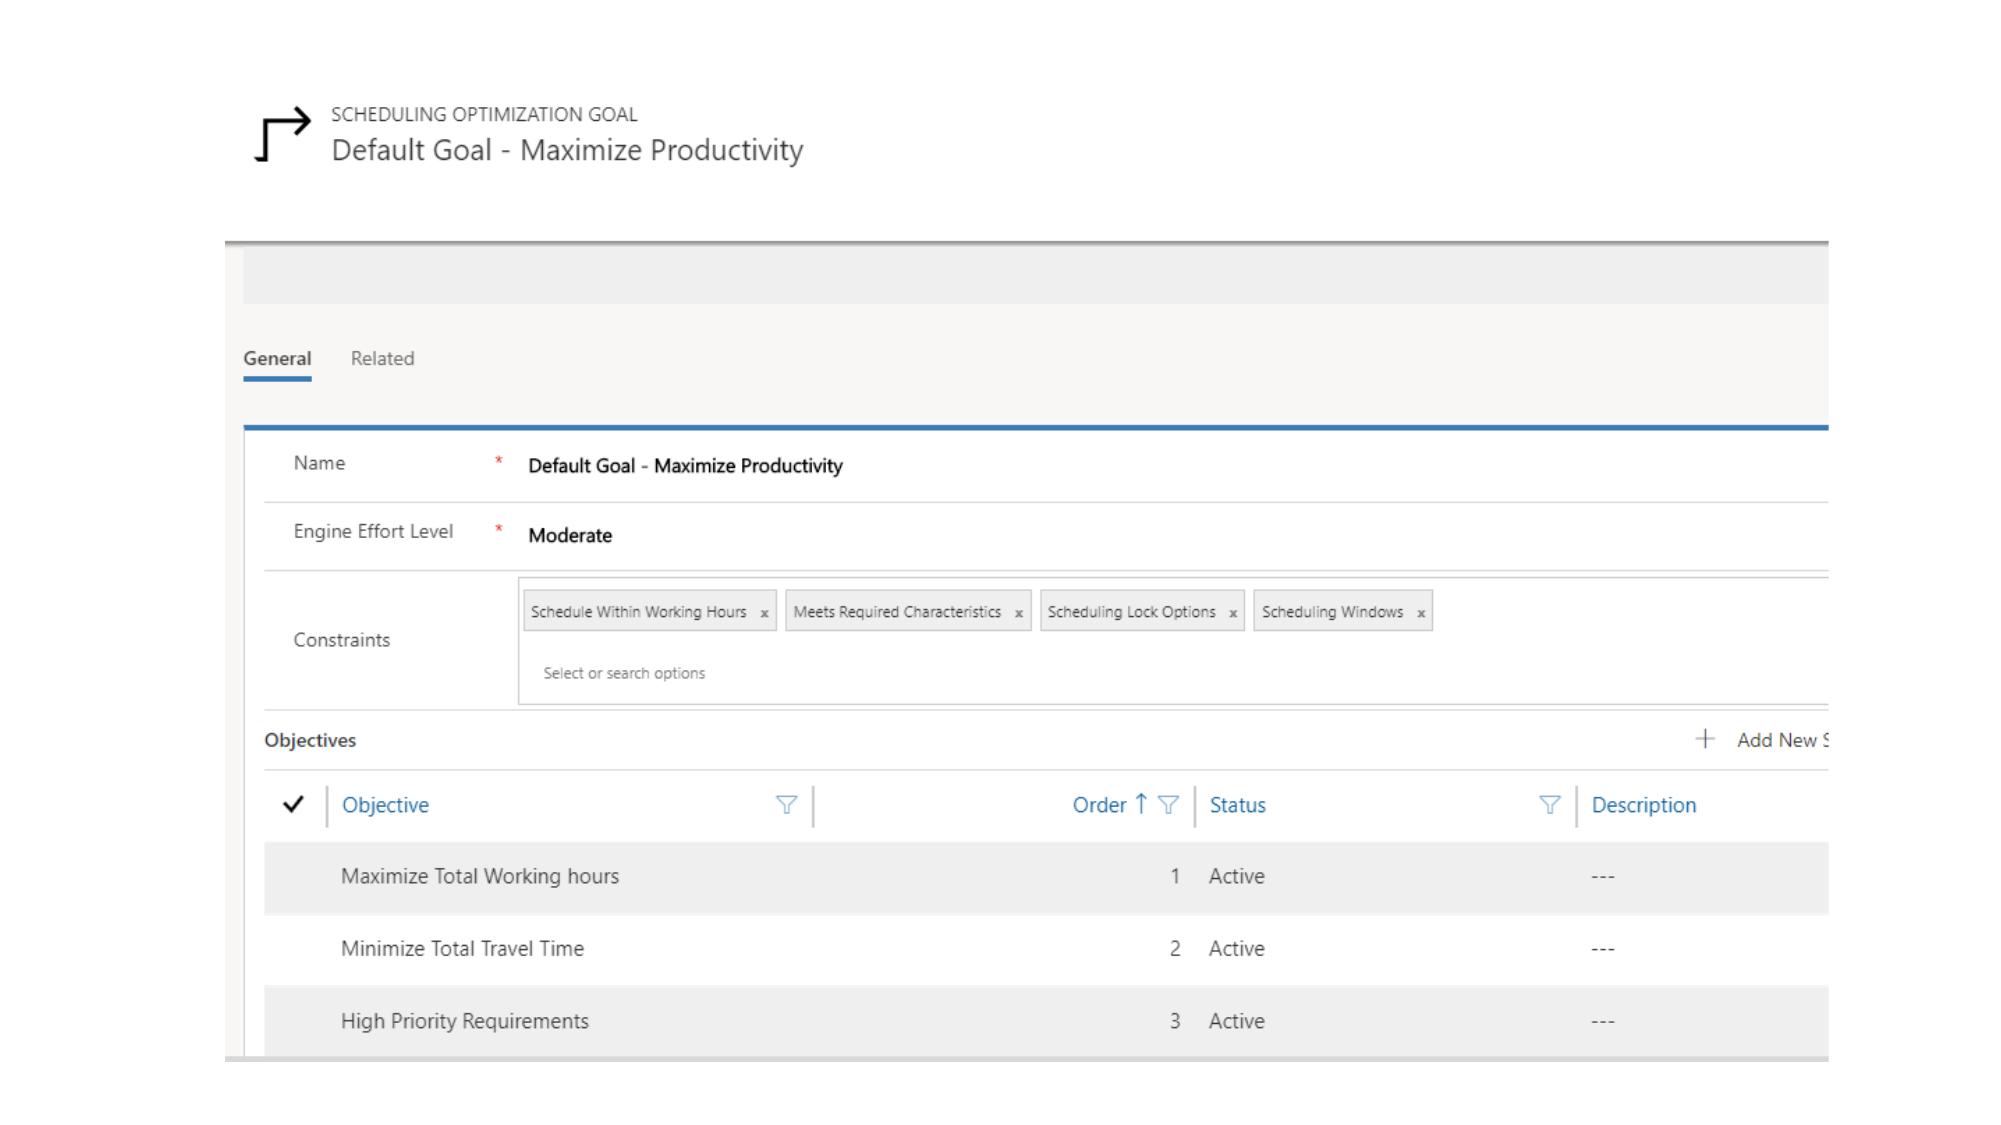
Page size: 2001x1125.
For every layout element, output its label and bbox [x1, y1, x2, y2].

picture [224, 63, 1829, 1062]
